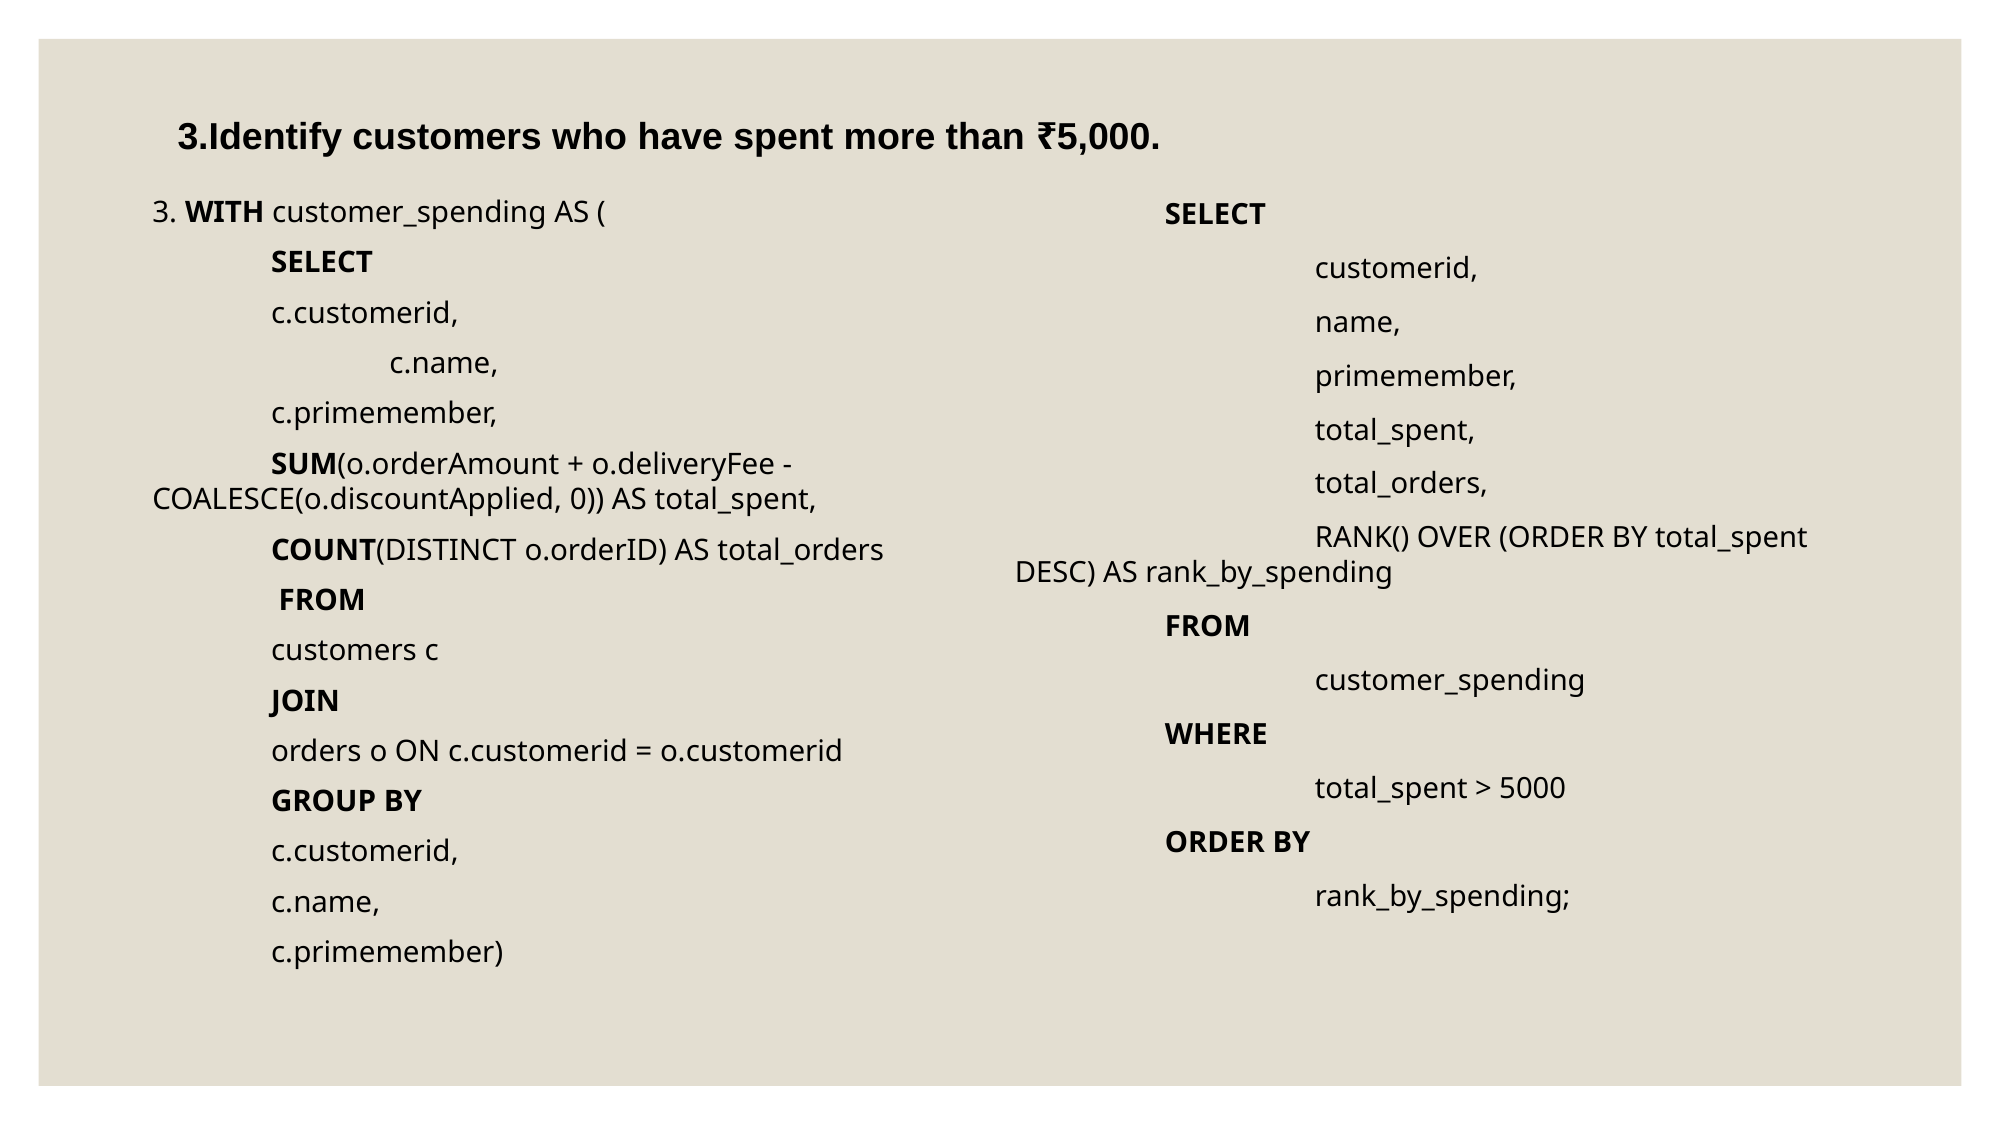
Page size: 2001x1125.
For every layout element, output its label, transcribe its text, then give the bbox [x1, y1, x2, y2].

text_box 3.Identify customers who have spent more than ₹5,000. [162, 95, 1888, 281]
text_box 3. WITH customer_spending AS ( SELECT c.customerid, c.name, c.primemember, SUM(o.orderAmount + o.deliveryFee - COALESCE(o.discountApplied, 0)) AS total_spent, COUNT(DISTINCT o.orderID) AS total_orders FROM customers c JOIN orders o ON c.customerid = o.customerid GROUP BY c.customerid, c.name, c.primemember) [137, 185, 1000, 1043]
list SELECT customerid, name, primemember, total_spent, total_orders, RANK() OVER (ORDER BY total_spent DESC) AS rank_by_spending FROM customer_spending WHERE total_spent > 5000 ORDER BY rank_by_spending; [999, 281, 1863, 1045]
